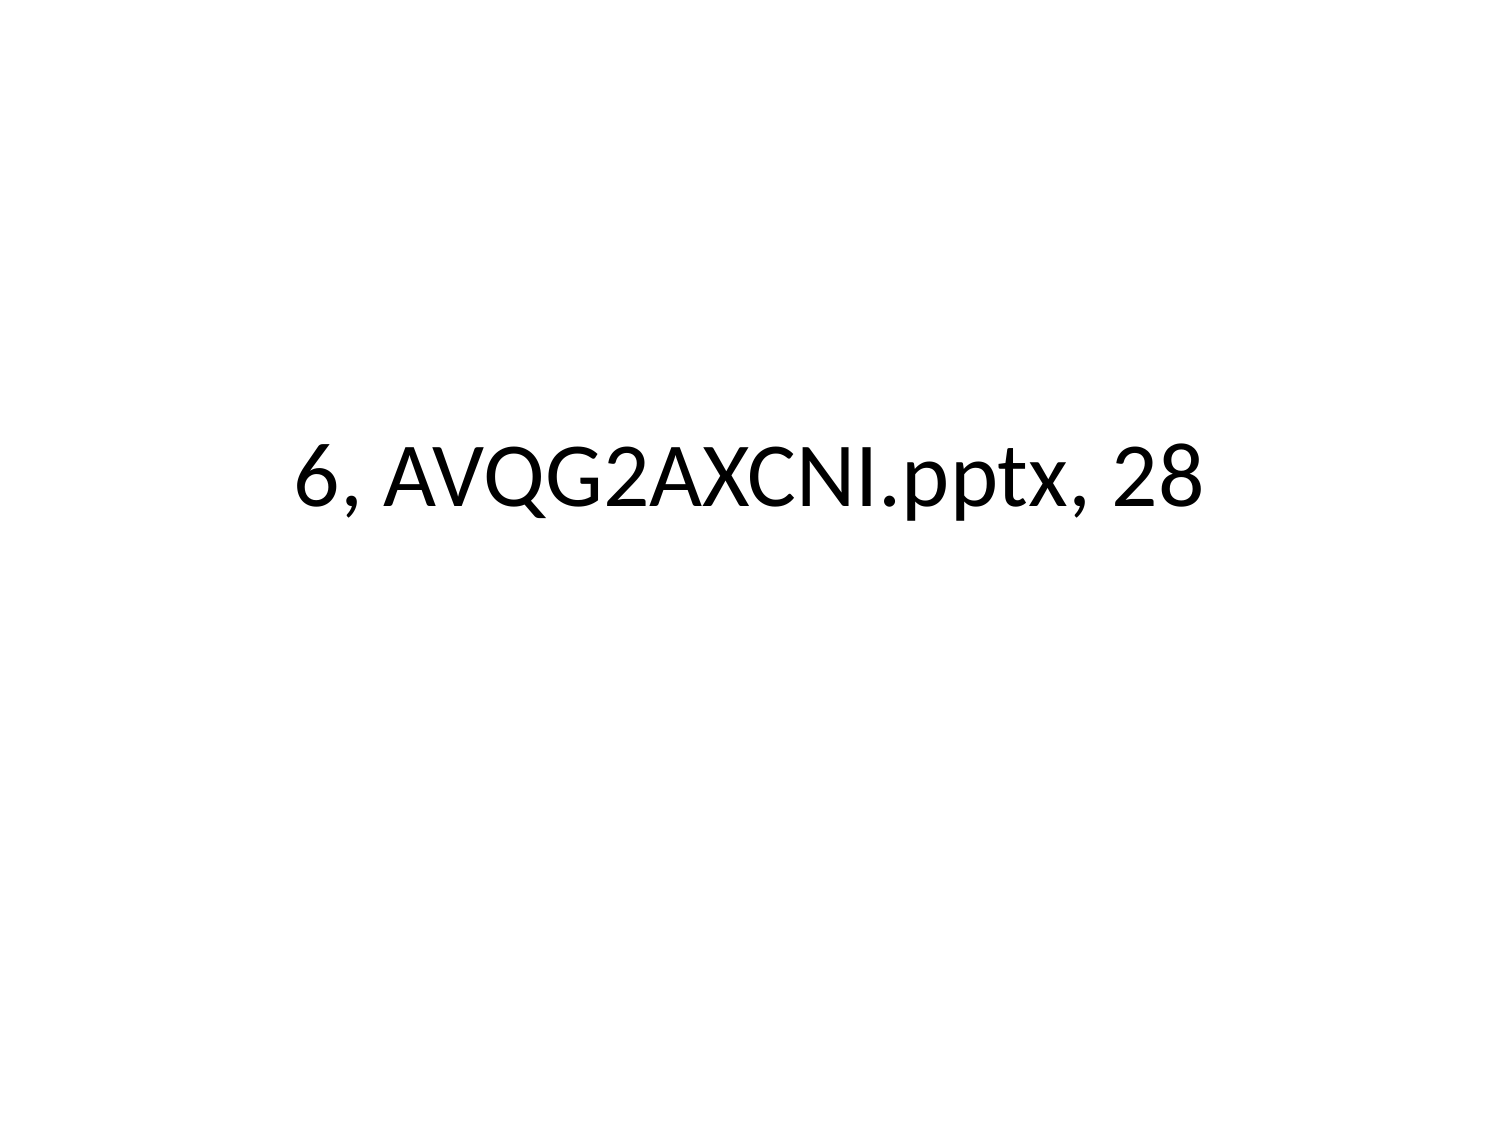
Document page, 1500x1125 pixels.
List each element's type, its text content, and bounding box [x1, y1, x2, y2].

title 6, AVQG2AXCNI.pptx, 28 [112, 349, 1388, 591]
